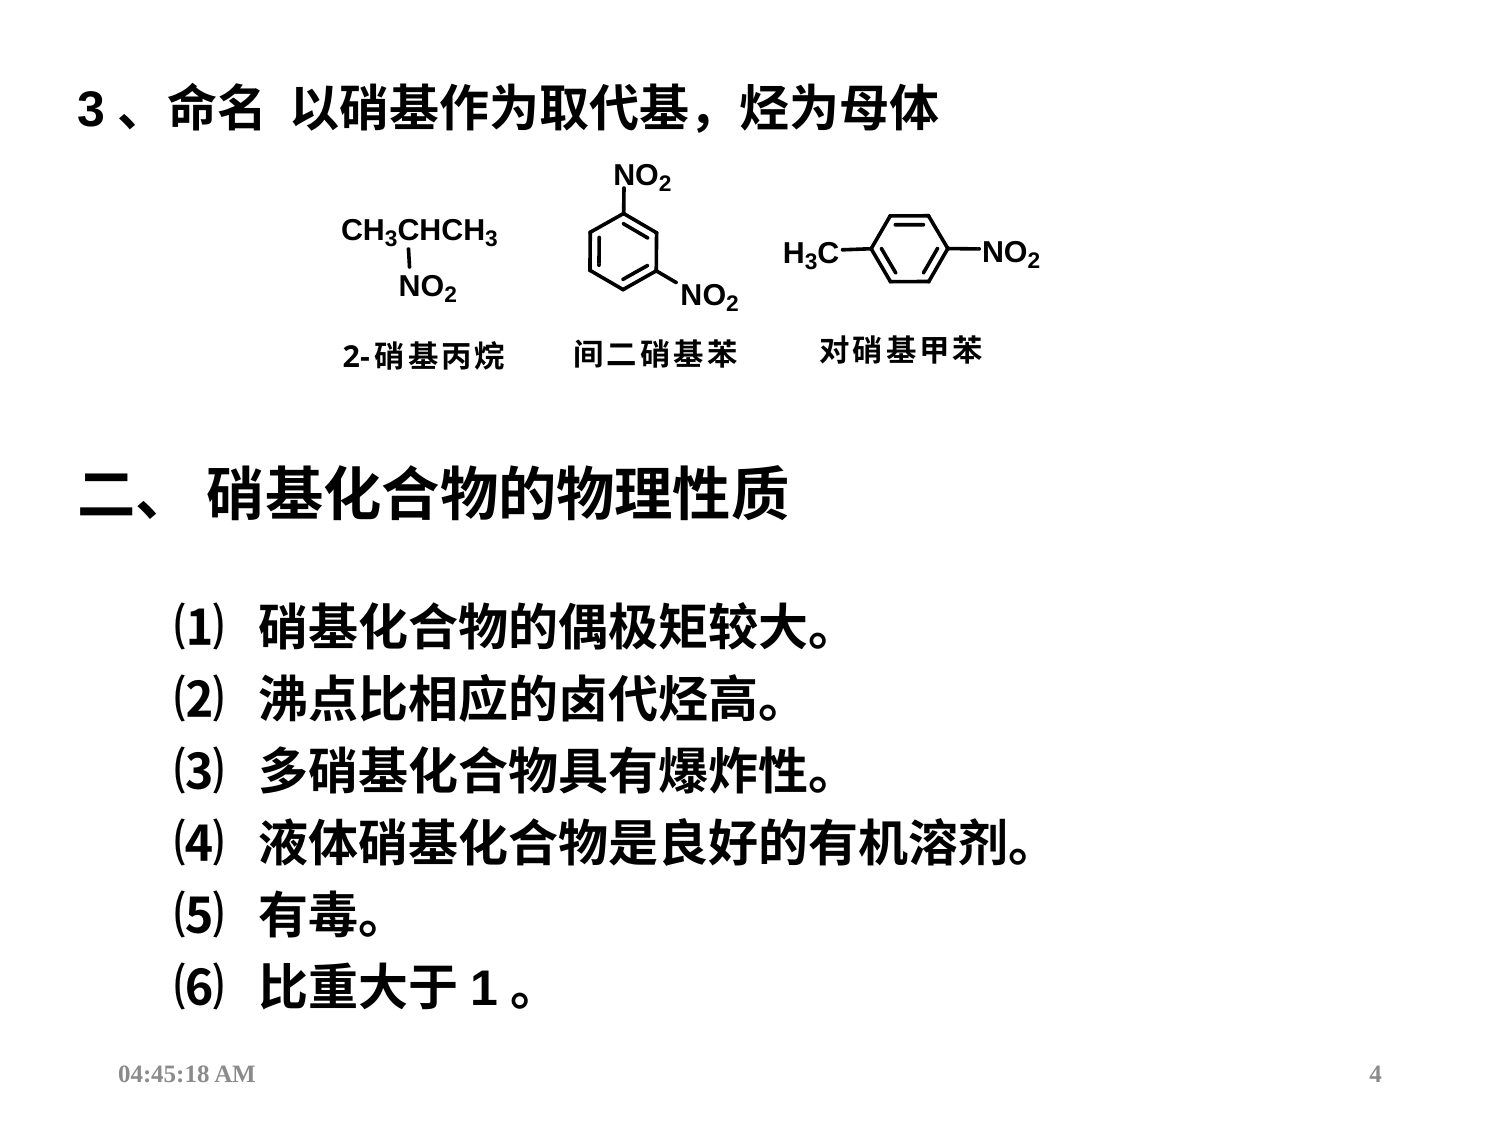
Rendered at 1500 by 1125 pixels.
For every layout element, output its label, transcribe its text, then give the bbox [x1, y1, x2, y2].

text_box ⑴ 硝基化合物的偶极矩较大。 ⑵ 沸点比相应的卤代烃高。 ⑶ 多硝基化合物具有爆炸性。 ⑷ 液体硝基化合物是良好的有机溶剂。 ⑸ 有毒。 ⑹ 比重大于1。 [159, 574, 1210, 1025]
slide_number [103, 1042, 441, 1103]
text_box 3、命名 以硝基作为取代基，烃为母体 [62, 62, 1000, 150]
slide_number 4 [1059, 1042, 1397, 1103]
text_box 二、 硝基化合物的物理性质 [62, 450, 892, 535]
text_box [336, 160, 1046, 376]
